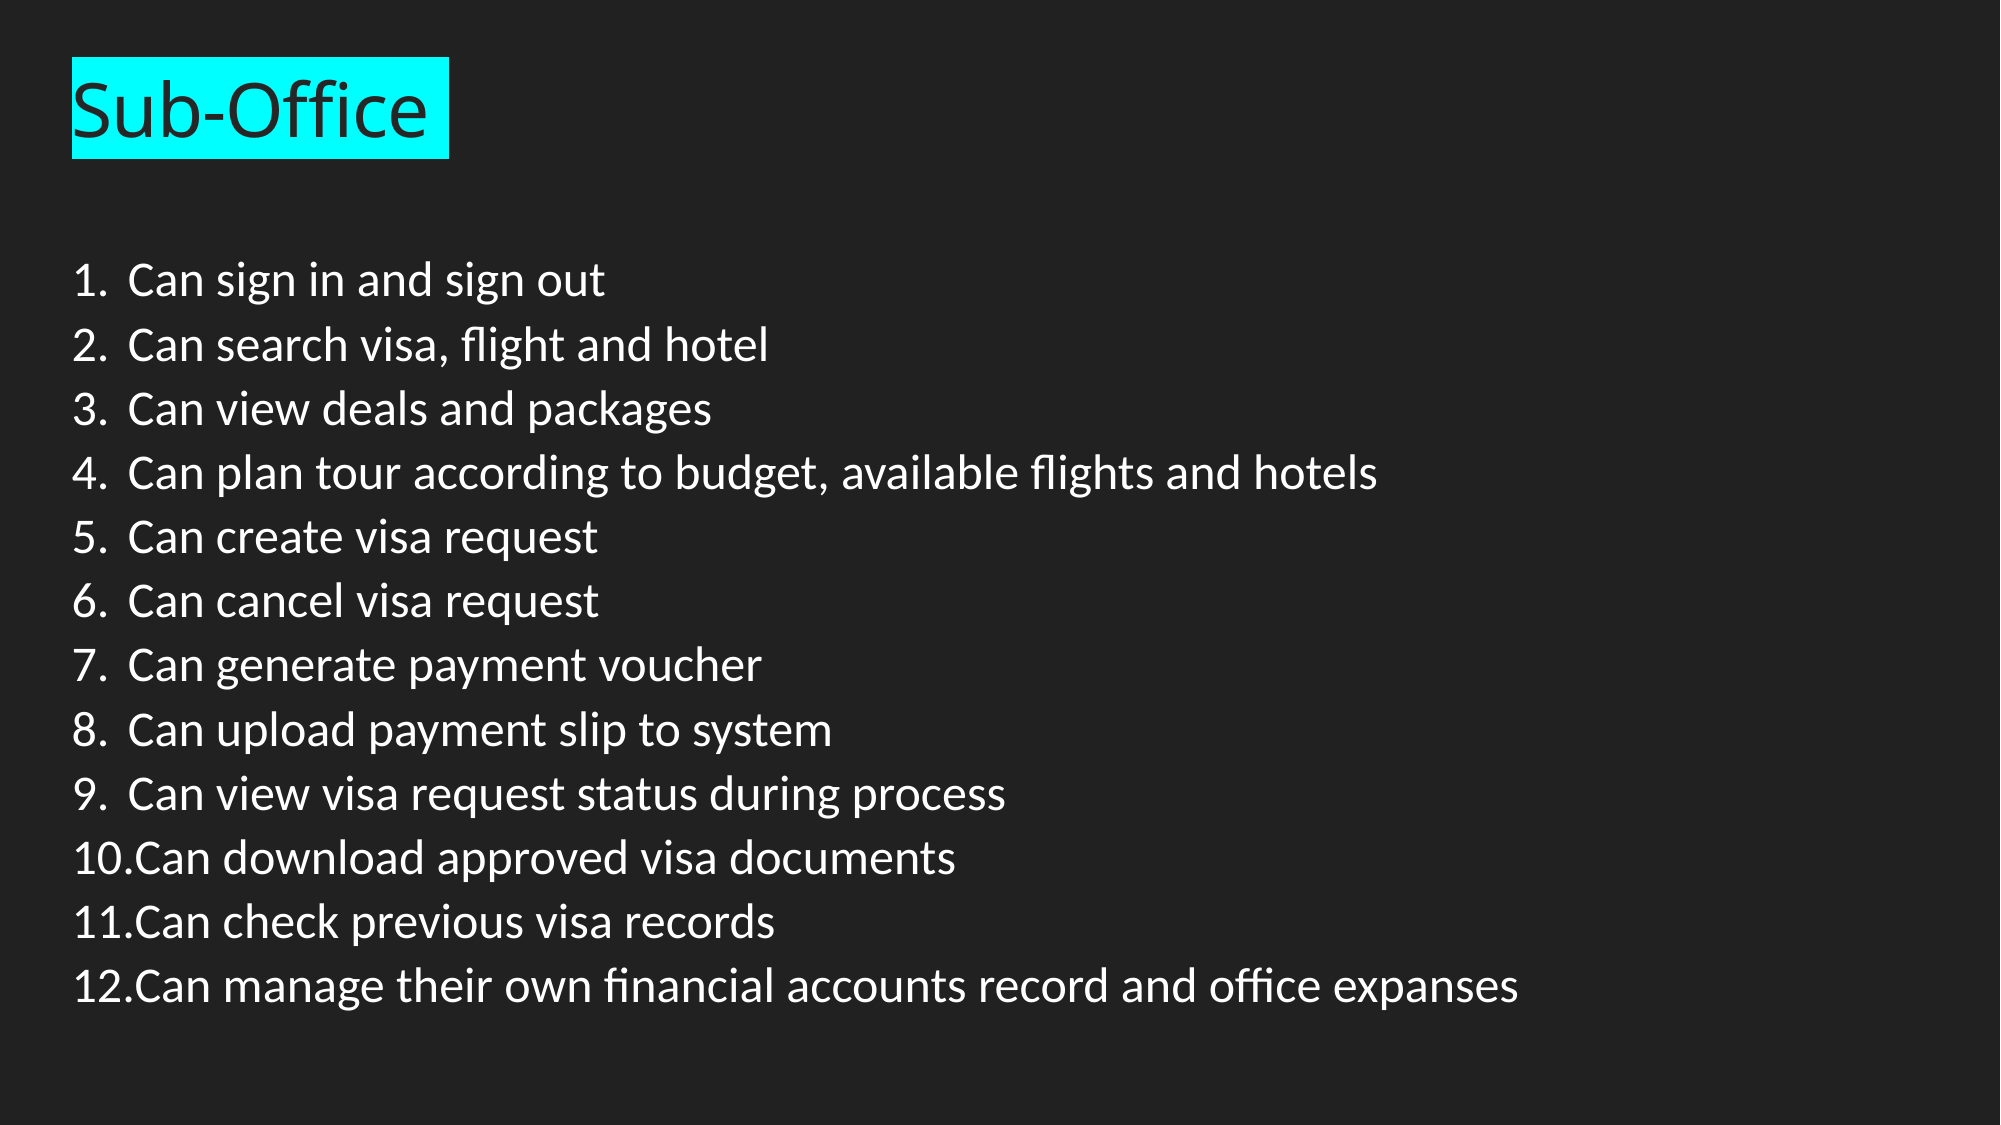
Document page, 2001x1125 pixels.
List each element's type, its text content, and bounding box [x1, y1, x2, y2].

text_box Sub-Office Can sign in and sign out Can search visa, flight and hotel Can view deals and packages Can plan tour according to budget, available flights and hotels Can create visa request Can cancel visa request Can generate payment voucher Can upload payment slip to system Can view visa request status during process Can download approved visa documents Can check previous visa records Can manage their own financial accounts record and office expanses [56, 55, 1826, 1102]
